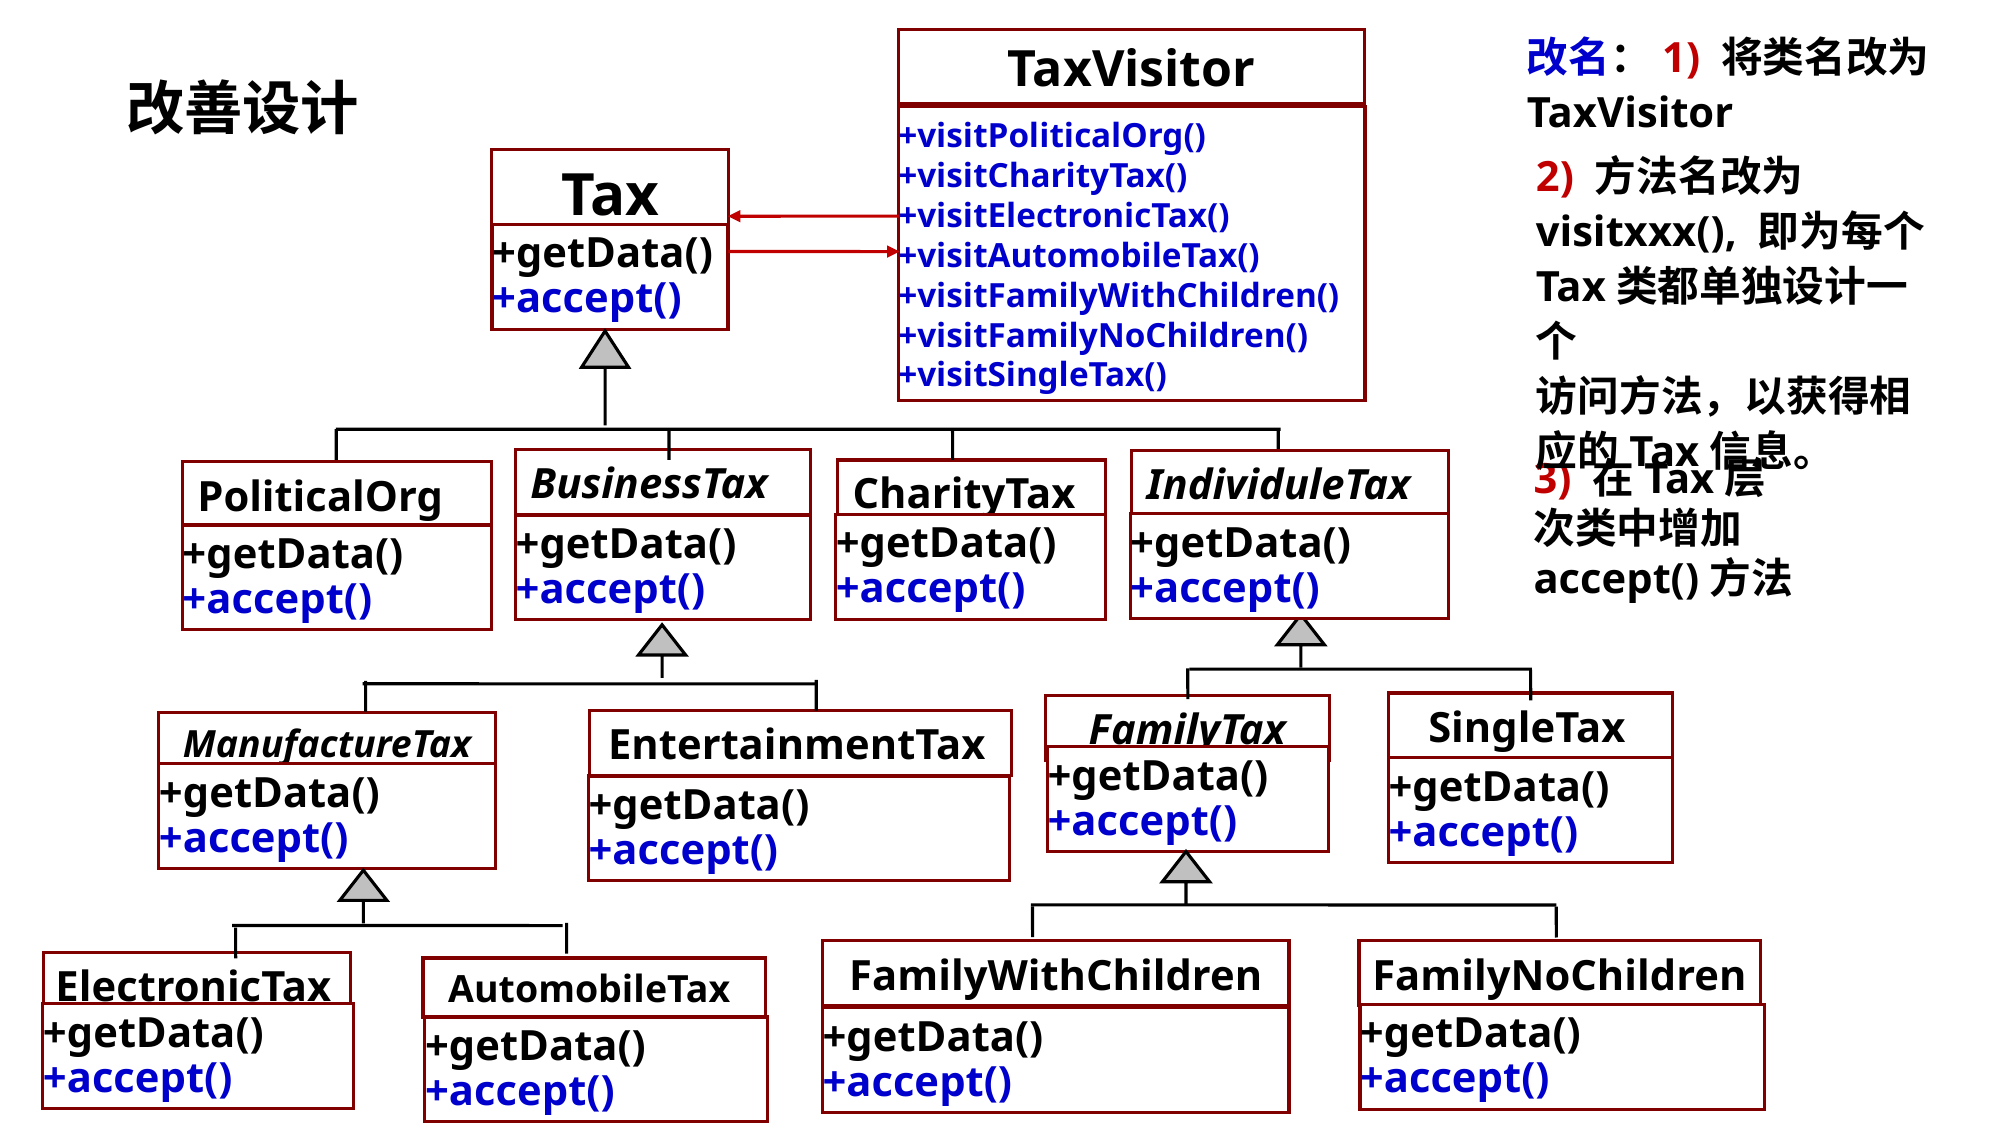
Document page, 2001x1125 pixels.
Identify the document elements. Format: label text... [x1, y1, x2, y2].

text_box IndividuleTax [1131, 450, 1449, 513]
text_box PoliticalOrg [182, 461, 492, 525]
text_box 2) 方法名改为 visitxxx(), 即为每个 Tax类都单独设计一个 访问方法，以获得相应的Tax信息。 [1521, 137, 1964, 482]
text_box [339, 870, 387, 924]
text_box +getData() +accept() [492, 224, 728, 330]
text_box +getData() +accept() [1130, 513, 1449, 619]
text_box +getData() +accept() [158, 763, 496, 869]
text_box +getData() +accept() [1047, 746, 1329, 852]
text_box +getData() +accept() [588, 776, 1010, 881]
text_box [1277, 619, 1325, 668]
text_box [1162, 851, 1210, 905]
text_box [638, 624, 686, 678]
text_box +getData() +accept() [42, 1003, 354, 1109]
text_box +visitPoliticalOrg() +visitCharityTax() +visitElectronicTax() +visitAutomobileTax() +visitFamilyWithChildren() +visitFamilyNoChildren() +visitSingleTax() [898, 106, 1366, 401]
text_box Tax [491, 149, 729, 235]
text_box +getData() +accept() [1359, 1004, 1765, 1110]
text_box AutomobileTax [423, 957, 766, 1018]
text_box +getData() +accept() [822, 1007, 1289, 1113]
text_box [728, 210, 900, 223]
text_box SingleTax [1388, 692, 1673, 757]
text_box TaxVisitor [898, 29, 1365, 104]
text_box 3) 在Tax层次类中增加accept()方法 [1518, 444, 1815, 610]
text_box +getData() +accept() [1388, 757, 1673, 863]
text_box ManufactureTax [158, 712, 496, 763]
text_box FamilyNoChildren [1359, 940, 1761, 1004]
text_box 改善设计 [111, 71, 387, 150]
text_box FamilyWithChildren [822, 940, 1290, 1006]
text_box CharityTax [837, 459, 1106, 514]
text_box +getData() +accept() [424, 1017, 768, 1122]
text_box 改名：1) 将类名改为TaxVisitor [1526, 18, 1953, 137]
text_box +getData() +accept() [515, 515, 811, 620]
text_box BusinessTax [515, 449, 811, 515]
text_box [728, 245, 900, 258]
text_box EntertainmentTax [589, 710, 1012, 776]
text_box [581, 331, 629, 426]
text_box FamilyTax [1045, 695, 1330, 761]
text_box ElectronicTax [43, 952, 351, 1003]
text_box +getData() +accept() [182, 525, 492, 630]
text_box +getData() +accept() [835, 514, 1106, 620]
